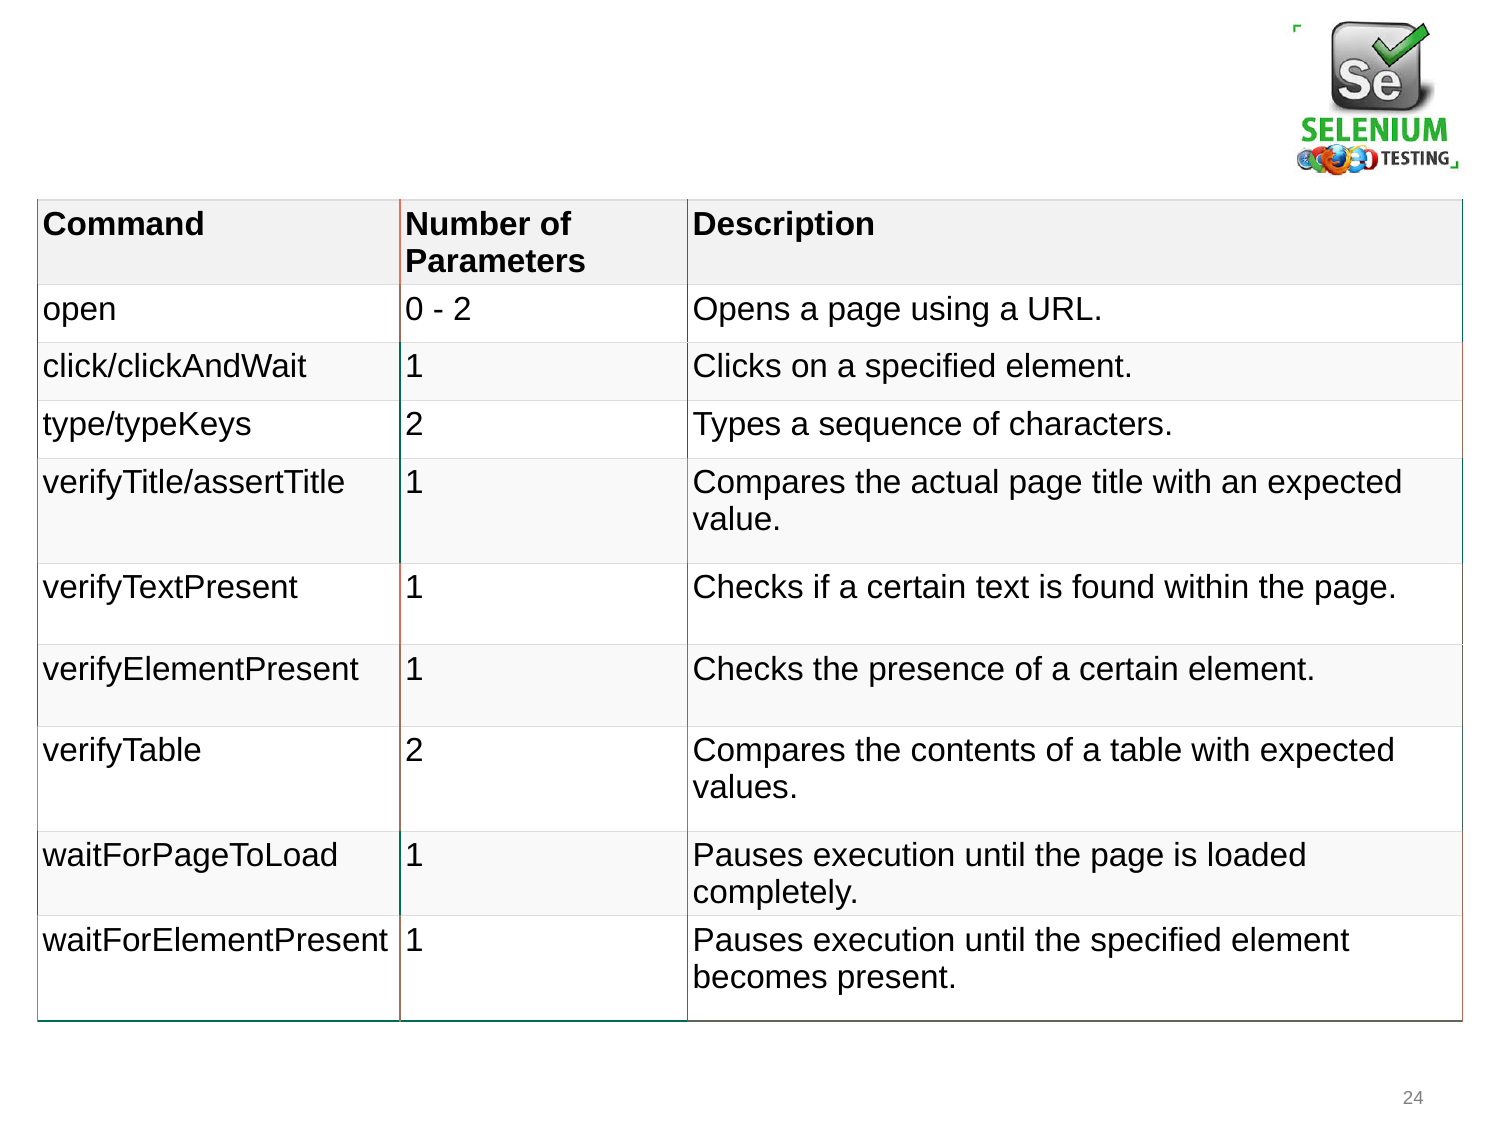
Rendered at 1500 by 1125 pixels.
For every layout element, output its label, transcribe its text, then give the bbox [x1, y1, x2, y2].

table_cell Clicks on a specified element. [688, 343, 1462, 400]
table_cell verifyTable [38, 727, 399, 831]
table_cell 1 [401, 459, 687, 563]
table_cell 1 [401, 832, 687, 915]
table_cell Pauses execution until the specified element becomes present. [688, 916, 1462, 1020]
table_cell 1 [401, 916, 687, 1020]
table_cell open [38, 285, 399, 342]
table_cell Checks the presence of a certain element. [688, 645, 1462, 726]
table_cell 1 [401, 645, 687, 726]
table_cell waitForElementPresent [38, 916, 399, 1020]
picture [1287, 16, 1462, 191]
table_cell 0 - 2 [401, 285, 687, 342]
table_header Description [688, 201, 1462, 284]
table_cell Compares the contents of a table with expected values. [688, 727, 1462, 831]
table_header Command [38, 201, 399, 284]
table_cell Types a sequence of characters. [688, 401, 1462, 458]
table_cell verifyTitle/assertTitle [38, 459, 399, 563]
table_cell 2 [401, 401, 687, 458]
table_cell Compares the actual page title with an expected value. [688, 459, 1462, 563]
table_cell 1 [401, 343, 687, 400]
table_cell Checks if a certain text is found within the page. [688, 564, 1462, 644]
table_cell waitForPageToLoad [38, 832, 399, 915]
table_cell type/typeKeys [38, 401, 399, 458]
table_cell verifyTextPresent [38, 564, 399, 644]
table_cell click/clickAndWait [38, 343, 399, 400]
table_header Number of Parameters [401, 201, 687, 284]
table_cell 1 [401, 564, 687, 644]
table_cell verifyElementPresent [38, 645, 399, 726]
table_cell Pauses execution until the page is loaded completely. [688, 832, 1462, 915]
table_cell 2 [401, 727, 687, 831]
table_cell Opens a page using a URL. [688, 285, 1462, 342]
